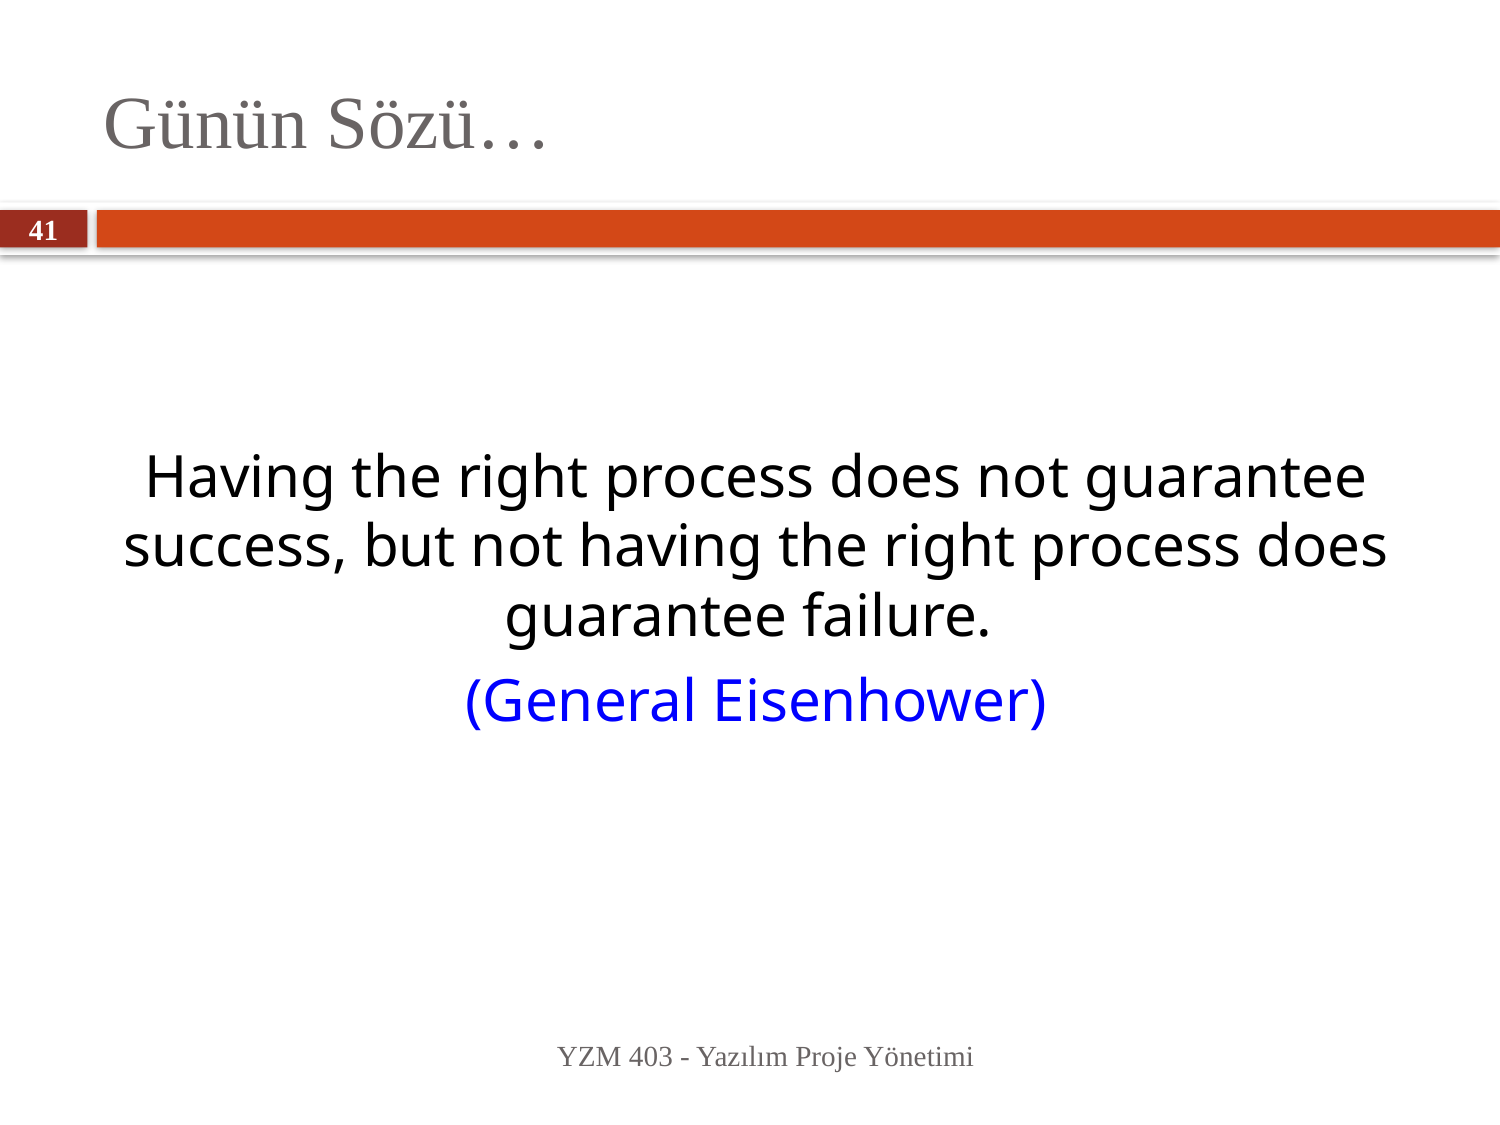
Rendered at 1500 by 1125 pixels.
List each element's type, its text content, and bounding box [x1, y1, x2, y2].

list Having the right process does not guarantee success, but not having the right process does guarantee failure. (General Eisenhower) [100, 262, 1412, 1012]
slide_number 41 [0, 208, 88, 249]
title Günün Sözü… [88, 37, 1472, 200]
footer YZM 403 - Yazılım Proje Yönetimi [99, 1024, 990, 1085]
